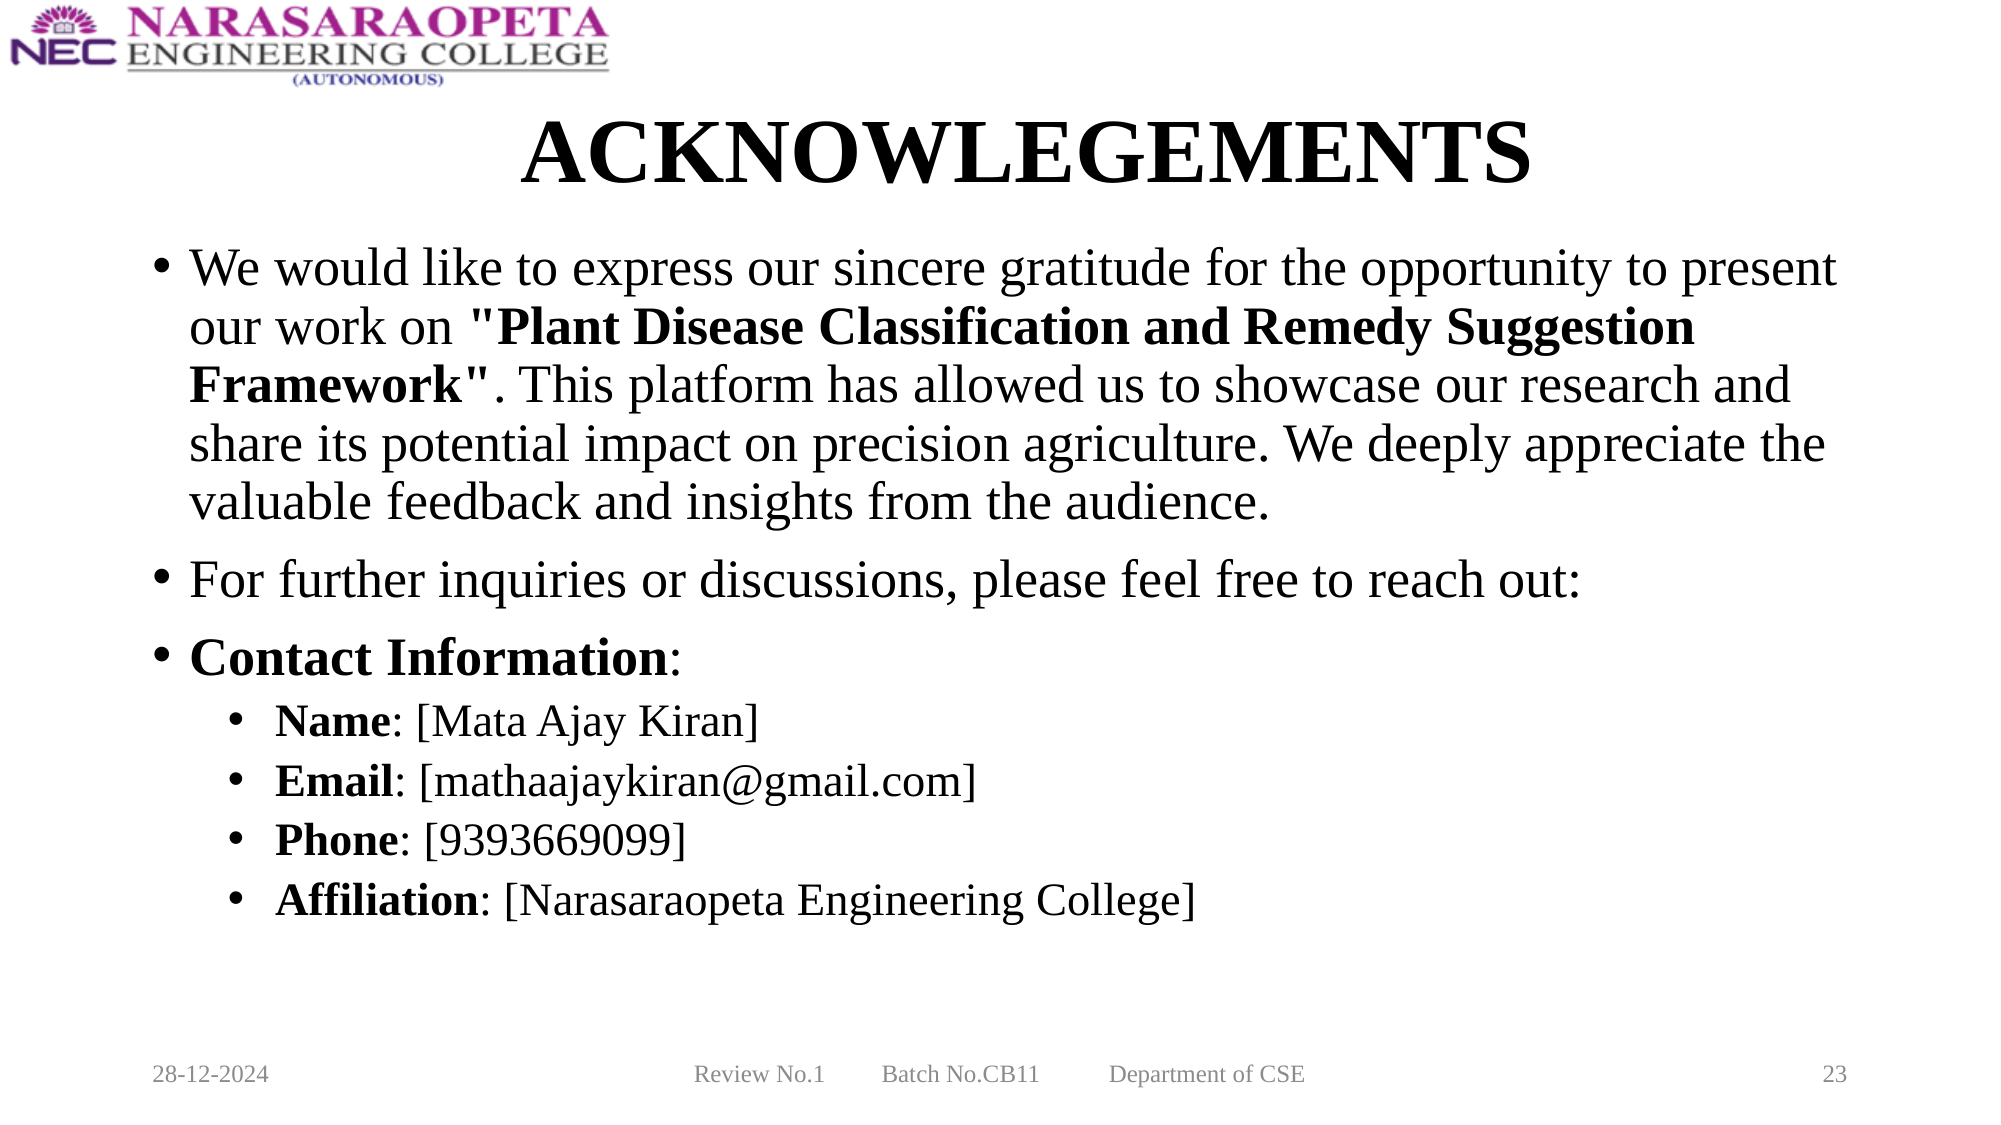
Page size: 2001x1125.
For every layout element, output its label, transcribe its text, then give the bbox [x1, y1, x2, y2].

footer Review No.1 Batch No.CB11 Department of CSE [662, 1042, 1338, 1103]
picture [0, 0, 1280, 719]
list We would like to express our sincere gratitude for the opportunity to present our work on "Plant Disease Classification and Remedy Suggestion Framework". This platform has allowed us to showcase our research and share its potential impact on precision agriculture. We deeply appreciate the valuable feedback and insights from the audience. For further inquiries or discussions, please feel free to reach out: Contact Information: Name: [Mata Ajay Kiran] Email: [mathaajaykiran@gmail.com] Phone: [9393669099] Affiliation: [Narasaraopeta Engineering College] [137, 231, 1863, 946]
title ACKNOWLEGEMENTS [193, 59, 1863, 231]
slide_number 23 [1412, 1042, 1863, 1103]
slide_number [137, 1042, 588, 1103]
